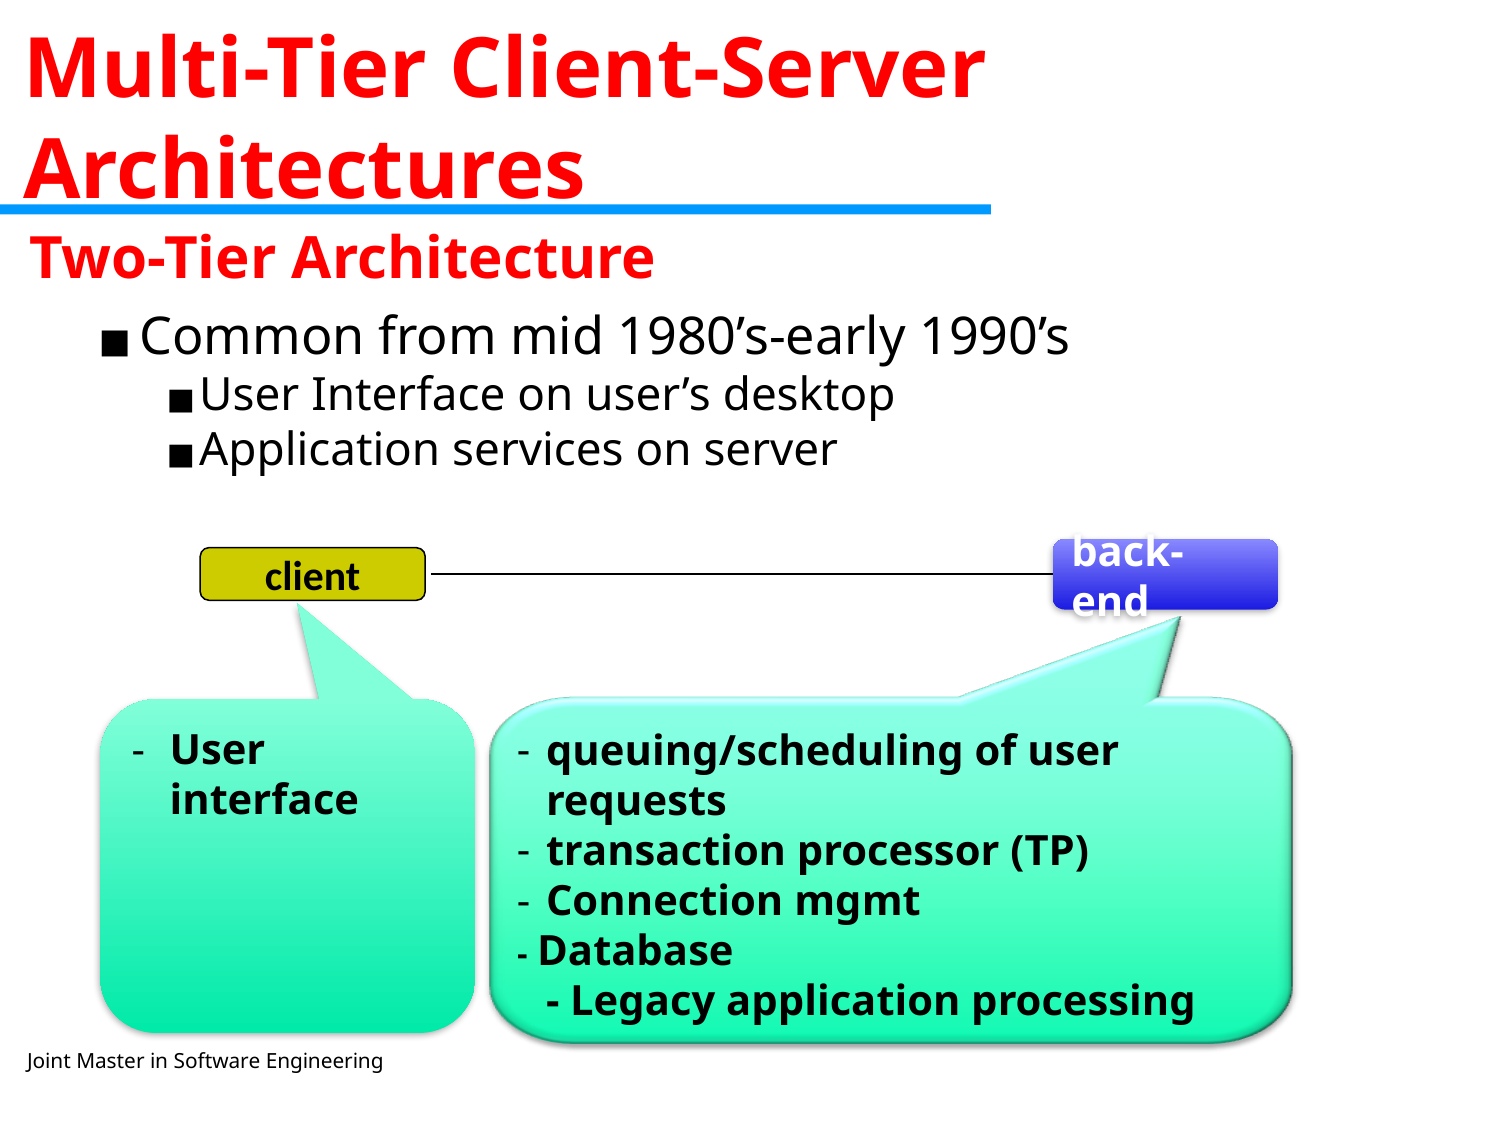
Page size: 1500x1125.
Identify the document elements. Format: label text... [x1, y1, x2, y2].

text_box client [200, 547, 426, 601]
title Multi-Tier Client-Server Architectures [23, 42, 1424, 186]
picture [478, 611, 1306, 1125]
text_box back-end [1052, 539, 1278, 610]
text_box User interface [100, 602, 473, 1033]
list Two-Tier Architecture Common from mid 1980’s-early 1990’s User Interface on user’s desktop Application services on server [29, 220, 1500, 504]
